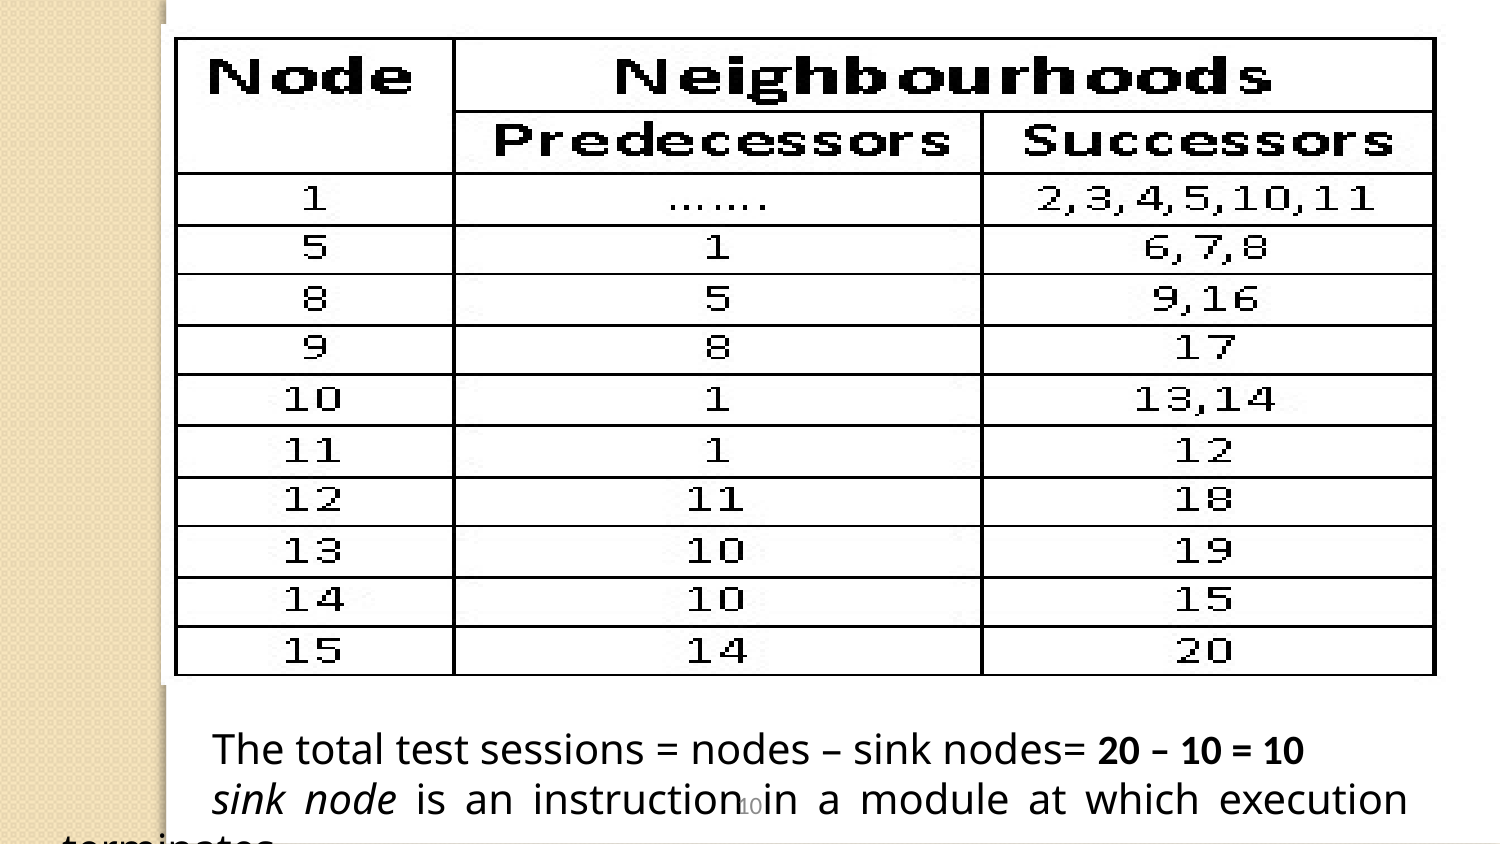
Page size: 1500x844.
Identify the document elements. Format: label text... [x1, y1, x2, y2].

text_box 10 [512, 782, 988, 827]
text_box The total test sessions = nodes – sink nodes= 20 – 10 = 10 sink node is an instruction in a module at which execution terminates. [47, 30, 1425, 844]
picture [161, 24, 1447, 685]
